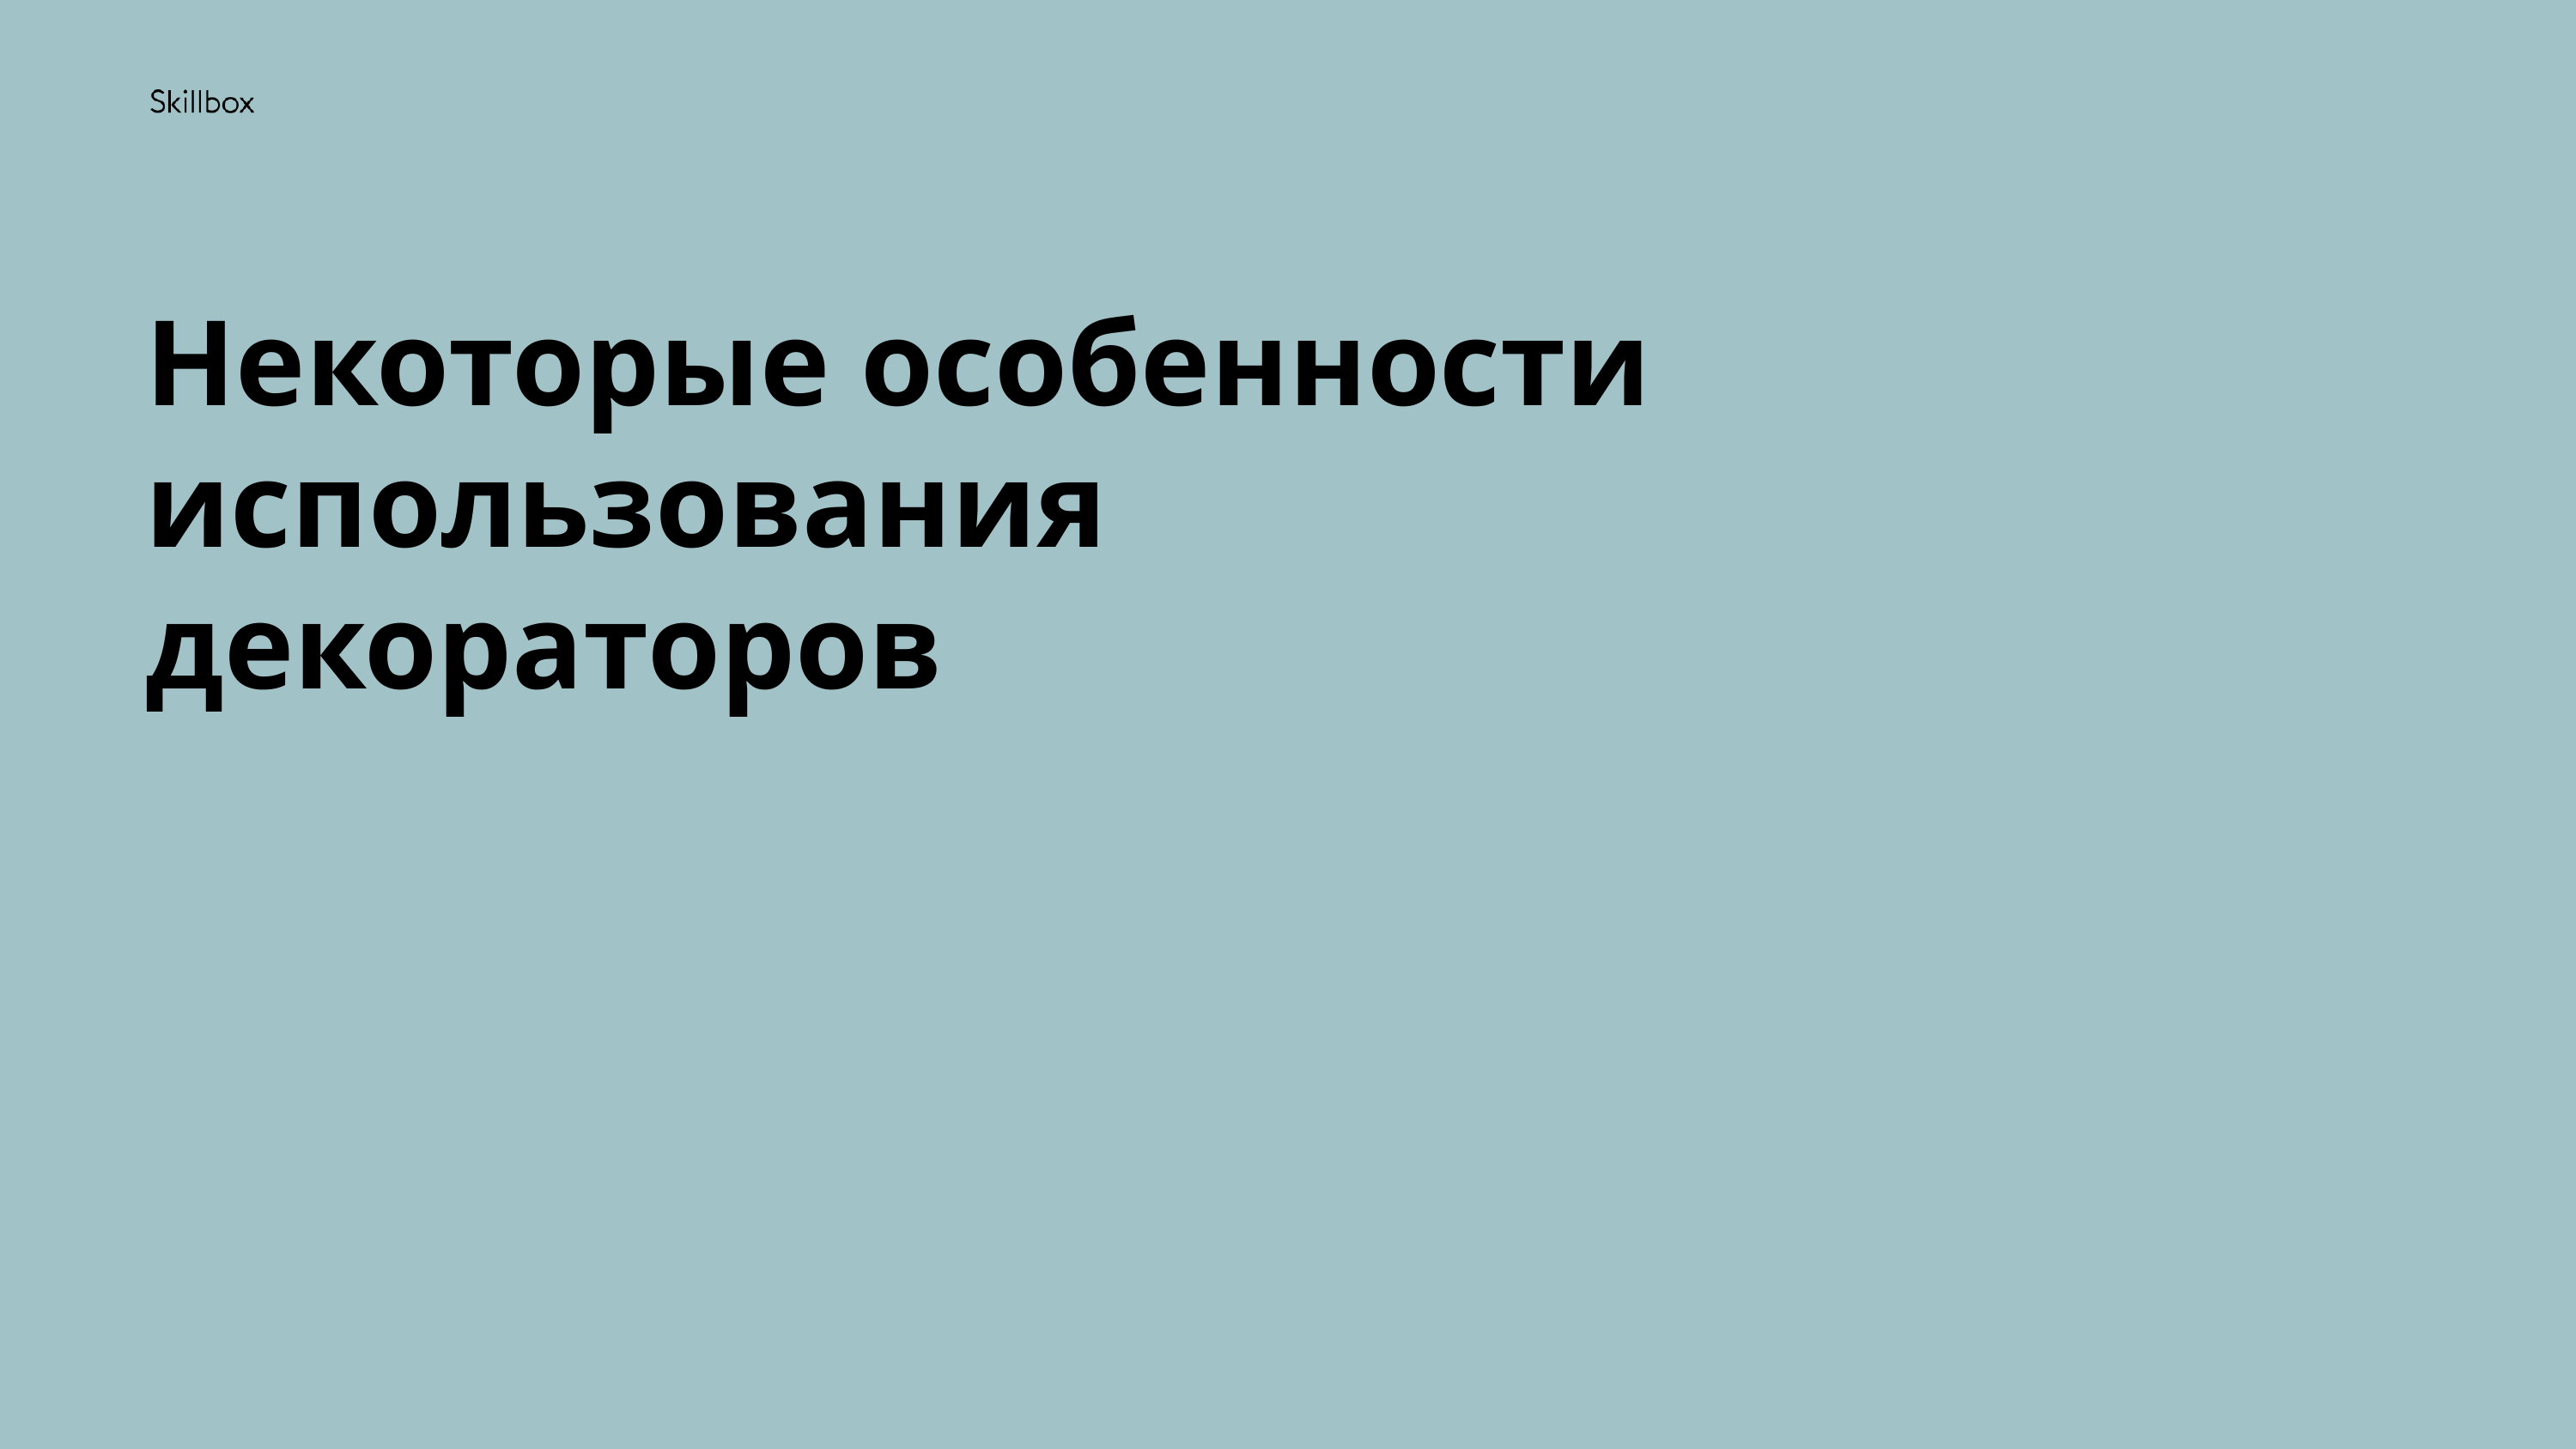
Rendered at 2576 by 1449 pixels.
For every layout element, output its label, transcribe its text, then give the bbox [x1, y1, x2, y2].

text_box Некоторые особенности использования декораторов [145, 287, 1721, 694]
picture [149, 88, 254, 113]
